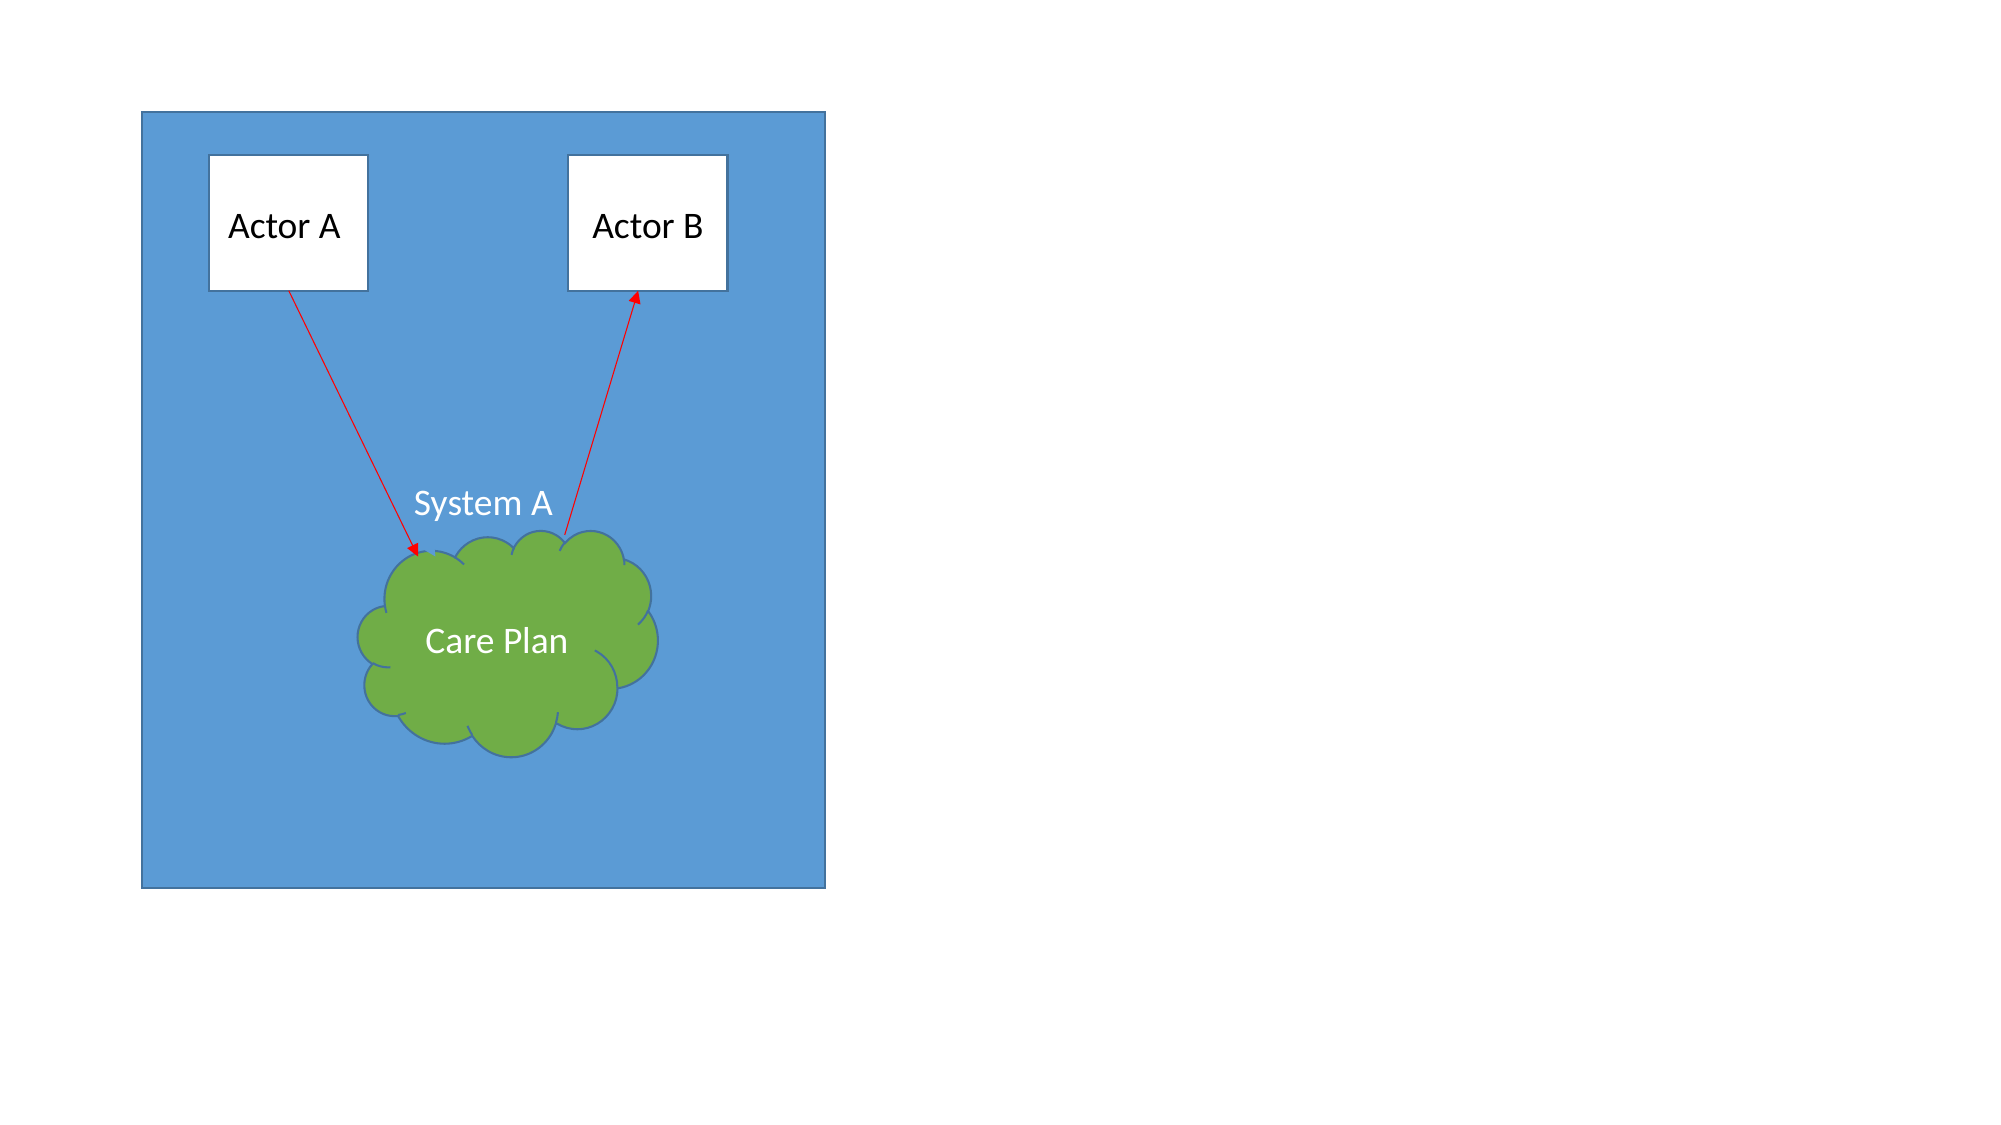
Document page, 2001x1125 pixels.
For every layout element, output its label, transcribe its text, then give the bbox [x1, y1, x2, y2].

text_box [564, 290, 639, 535]
text_box Actor A [208, 154, 369, 292]
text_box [407, 513, 436, 557]
text_box Actor B [567, 154, 729, 292]
text_box Care Plan [356, 529, 659, 759]
text_box System A [141, 111, 826, 889]
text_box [288, 290, 419, 557]
